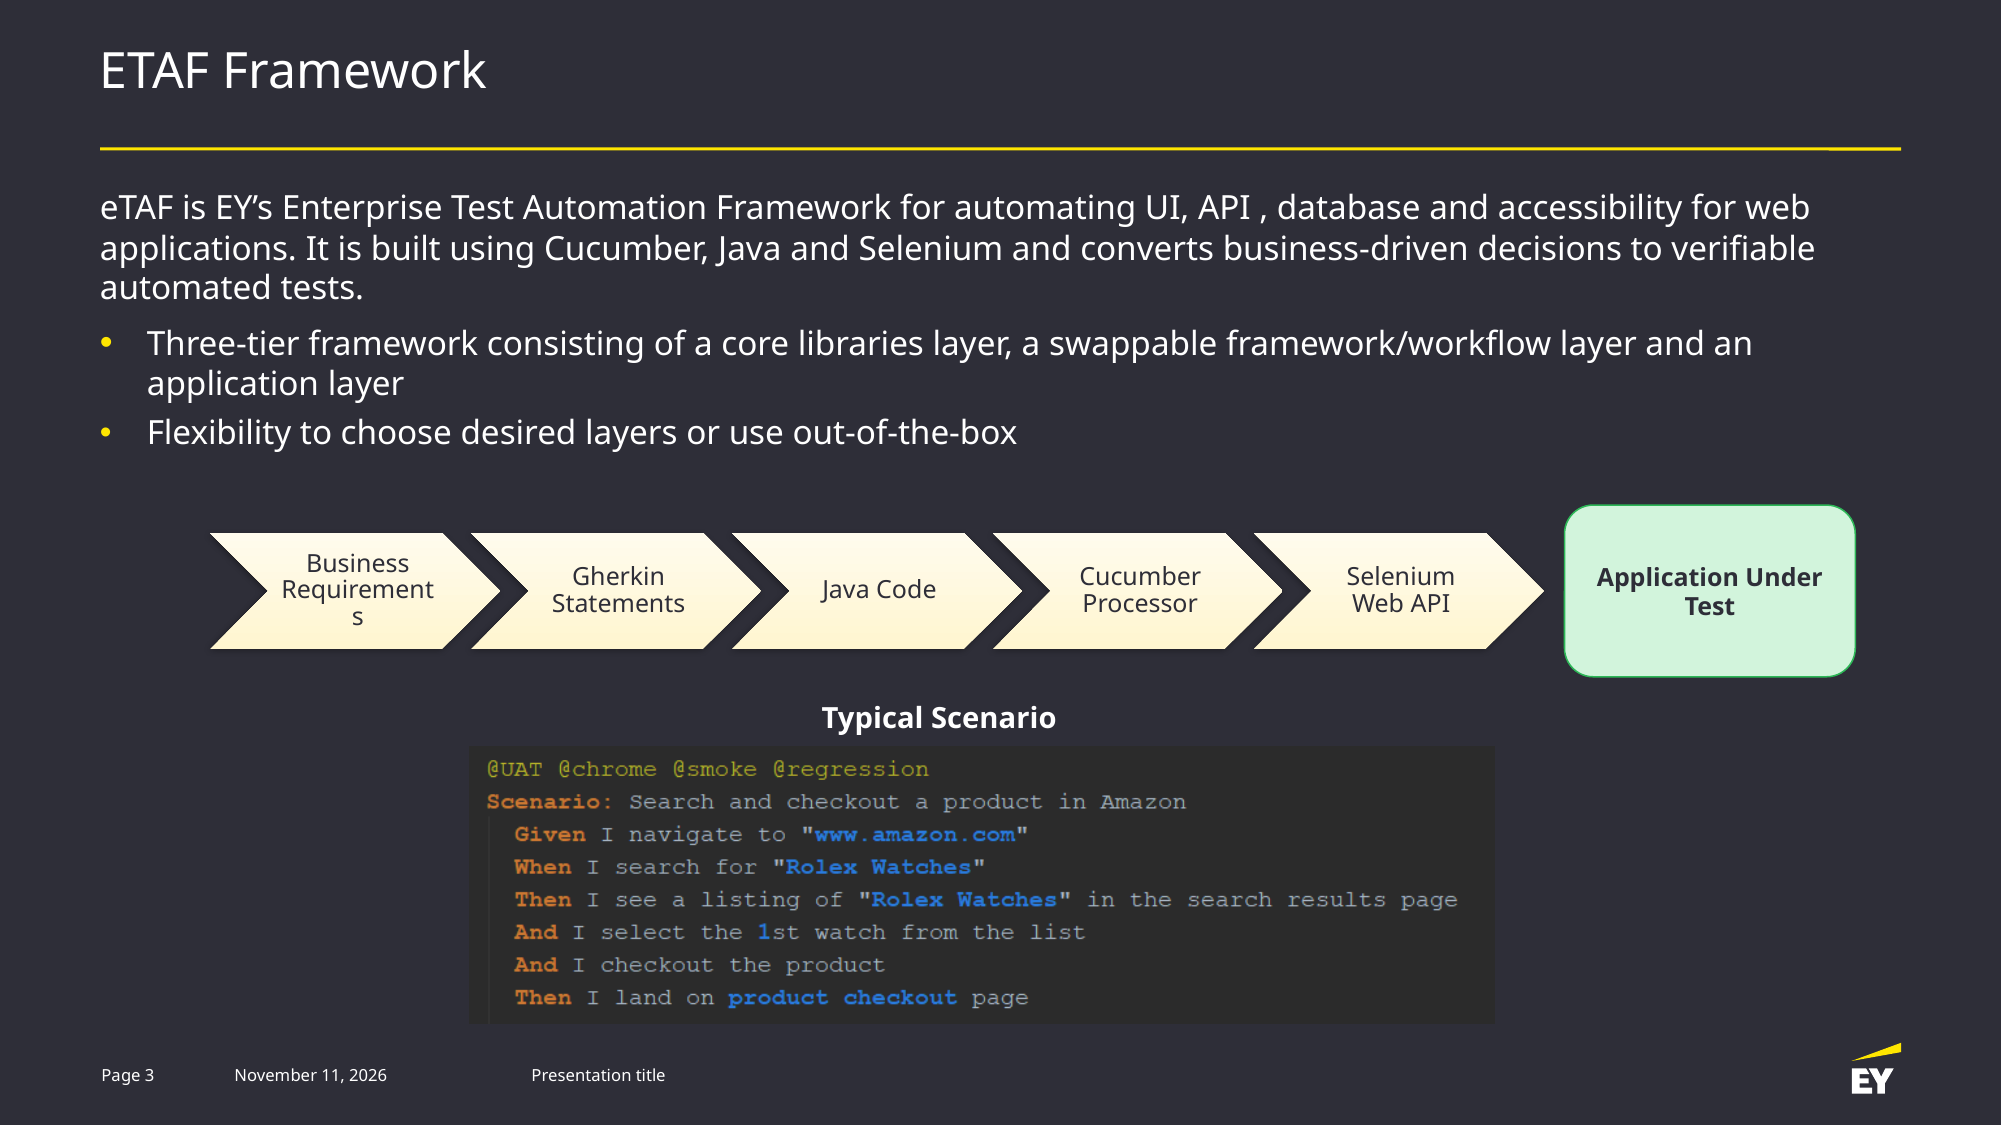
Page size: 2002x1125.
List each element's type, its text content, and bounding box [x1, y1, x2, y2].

list eTAF is EY’s Enterprise Test Automation Framework for automating UI, API , database and accessibility for web applications. It is built using Cucumber, Java and Selenium and converts business-driven decisions to verifiable automated tests. Three-tier framework consisting of a core libraries layer, a swappable framework/workflow layer and an application layer Flexibility to choose desired layers or use out-of-the-box [1549, 186, 1901, 825]
text_box Application Under Test [1562, 502, 1858, 679]
title ETAF Framework [100, 48, 1901, 146]
picture [469, 746, 1496, 1024]
footer Presentation title [531, 1061, 1038, 1092]
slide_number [234, 1061, 430, 1092]
slide_number Page 3 [101, 1061, 211, 1092]
list eTAF is EY’s Enterprise Test Automation Framework for automating UI, API , database and accessibility for web applications. It is built using Cucumber, Java and Selenium and converts business-driven decisions to verifiable automated tests. Three-tier framework consisting of a core libraries layer, a swappable framework/workflow layer and an application layer Flexibility to choose desired layers or use out-of-the-box [99, 186, 204, 825]
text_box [209, 145, 1545, 1036]
